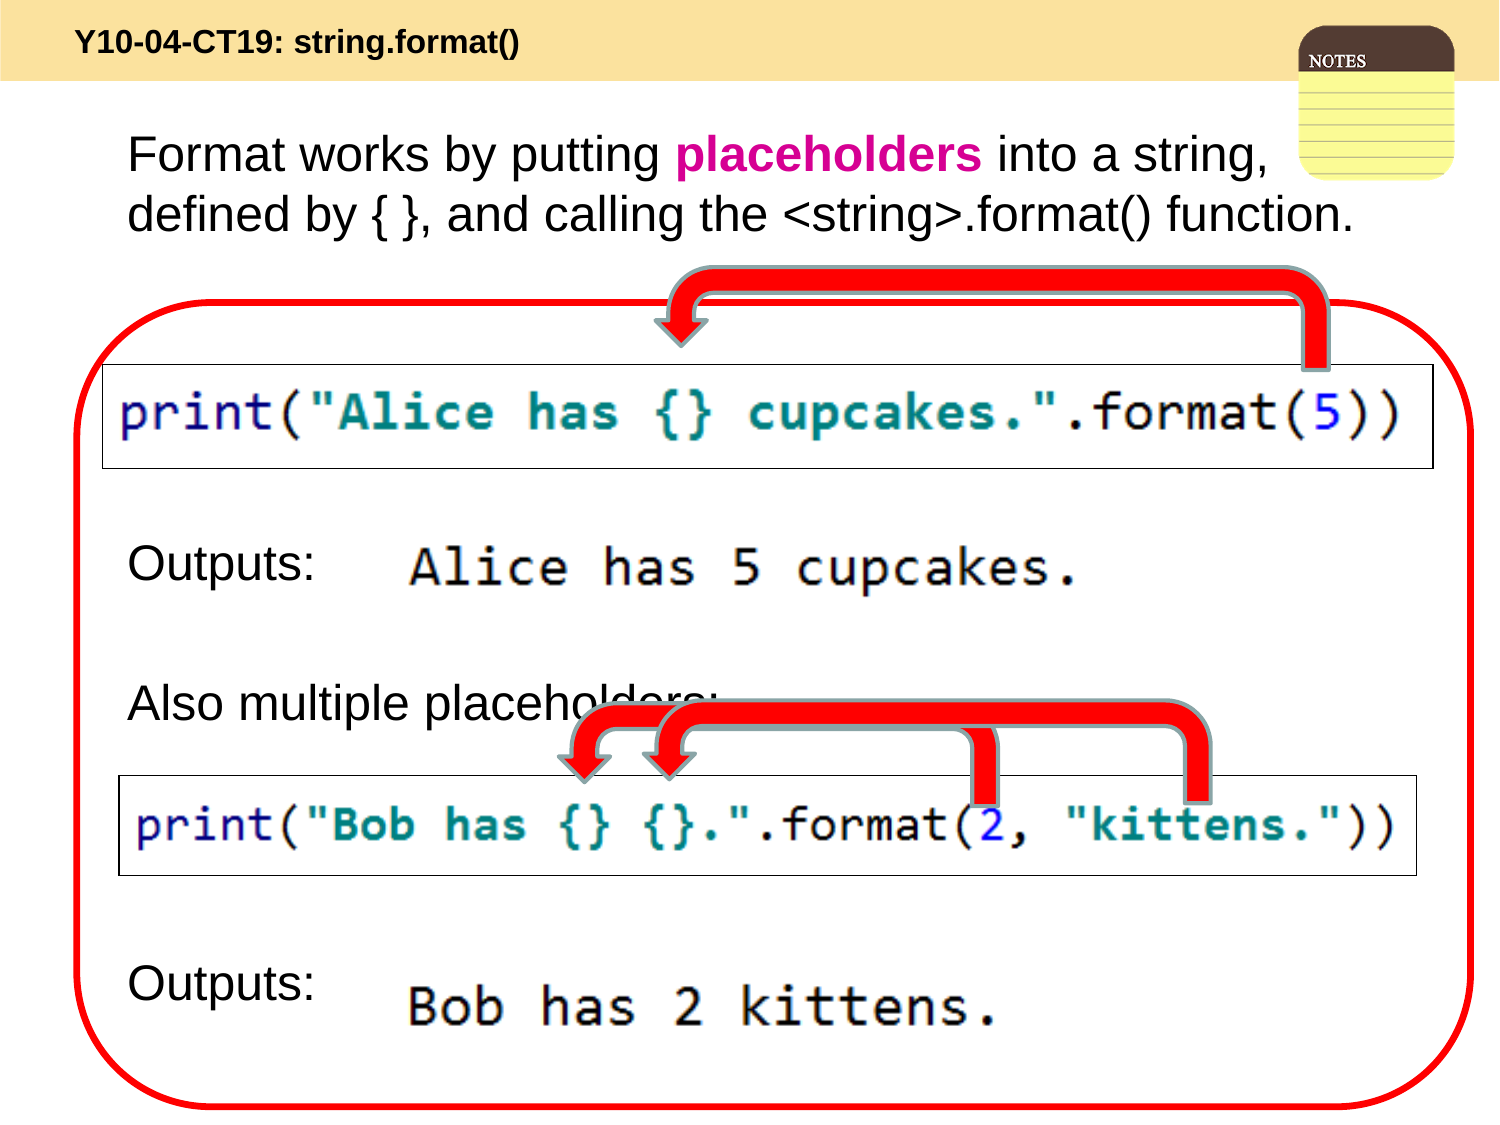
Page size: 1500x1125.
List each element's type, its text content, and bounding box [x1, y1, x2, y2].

text_box [653, 265, 1331, 363]
picture [1288, 14, 1464, 191]
text_box [556, 701, 683, 774]
text_box [693, 729, 1001, 774]
picture [383, 961, 1019, 1062]
picture [102, 364, 1433, 469]
picture [389, 514, 1099, 619]
picture [119, 776, 1417, 875]
text_box [74, 300, 1473, 1109]
list Format works by putting placeholders into a string, defined by { }, and calling the <string>.format() function. Outputs: Also multiple placeholders: Outputs: [112, 113, 1424, 341]
text_box [641, 698, 1213, 774]
